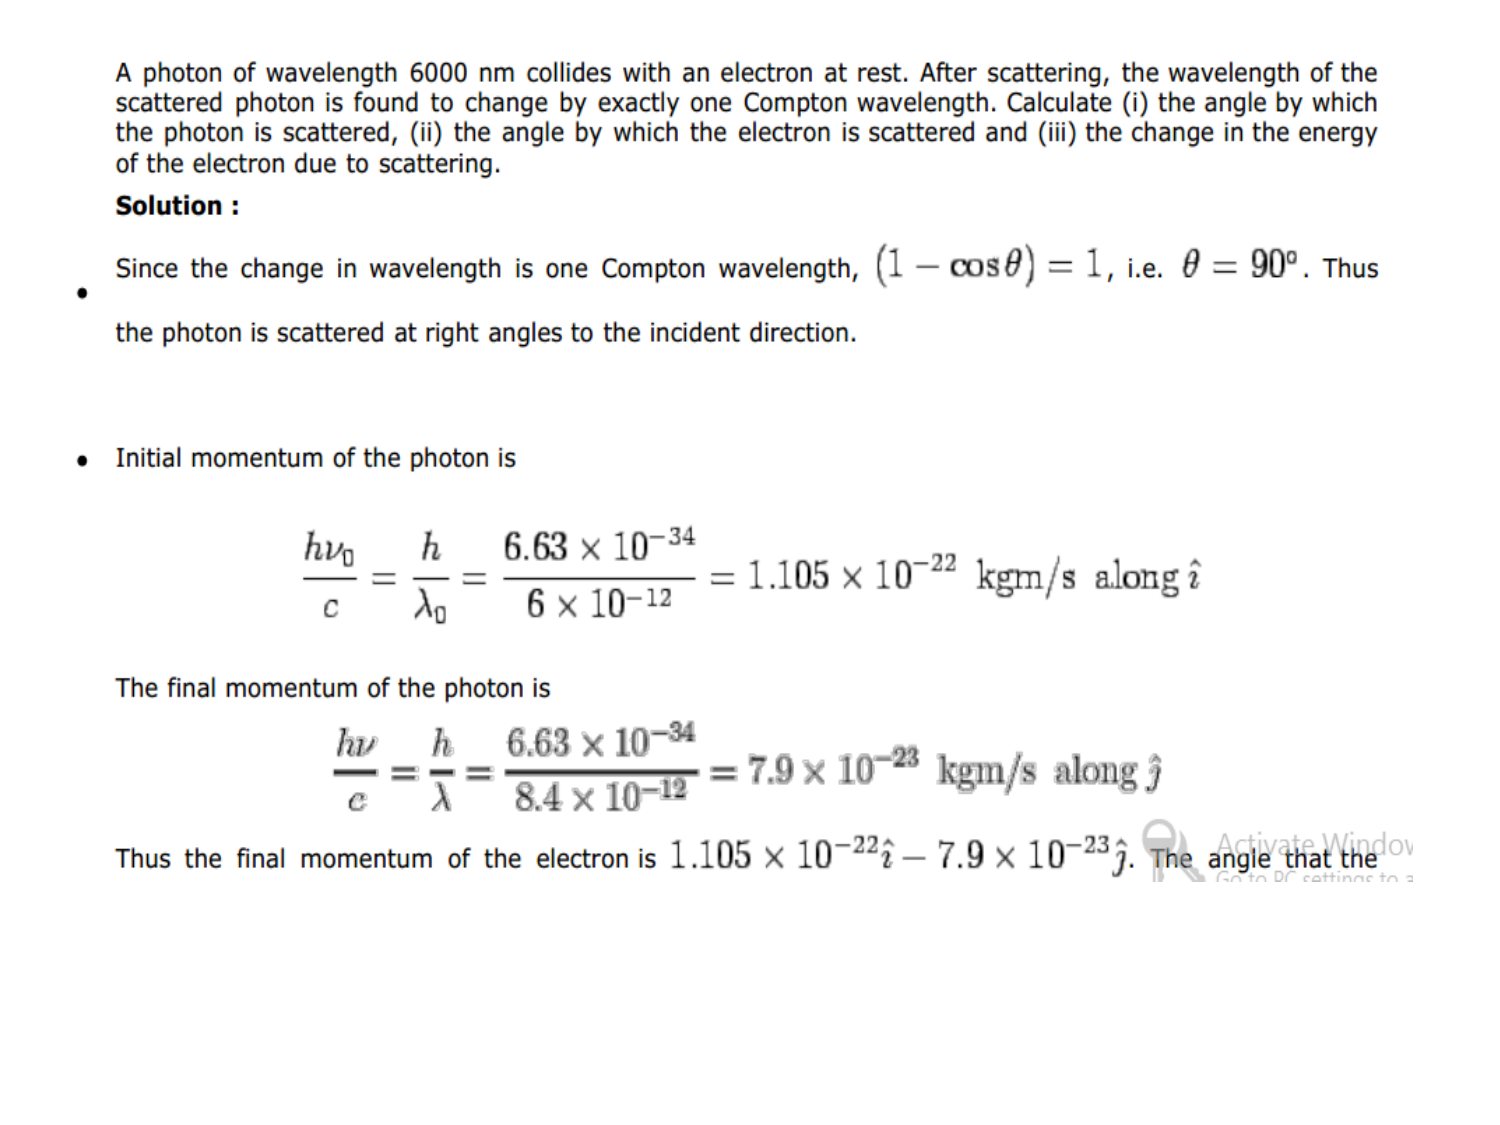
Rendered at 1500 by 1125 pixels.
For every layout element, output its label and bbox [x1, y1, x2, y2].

picture [24, 49, 1413, 882]
